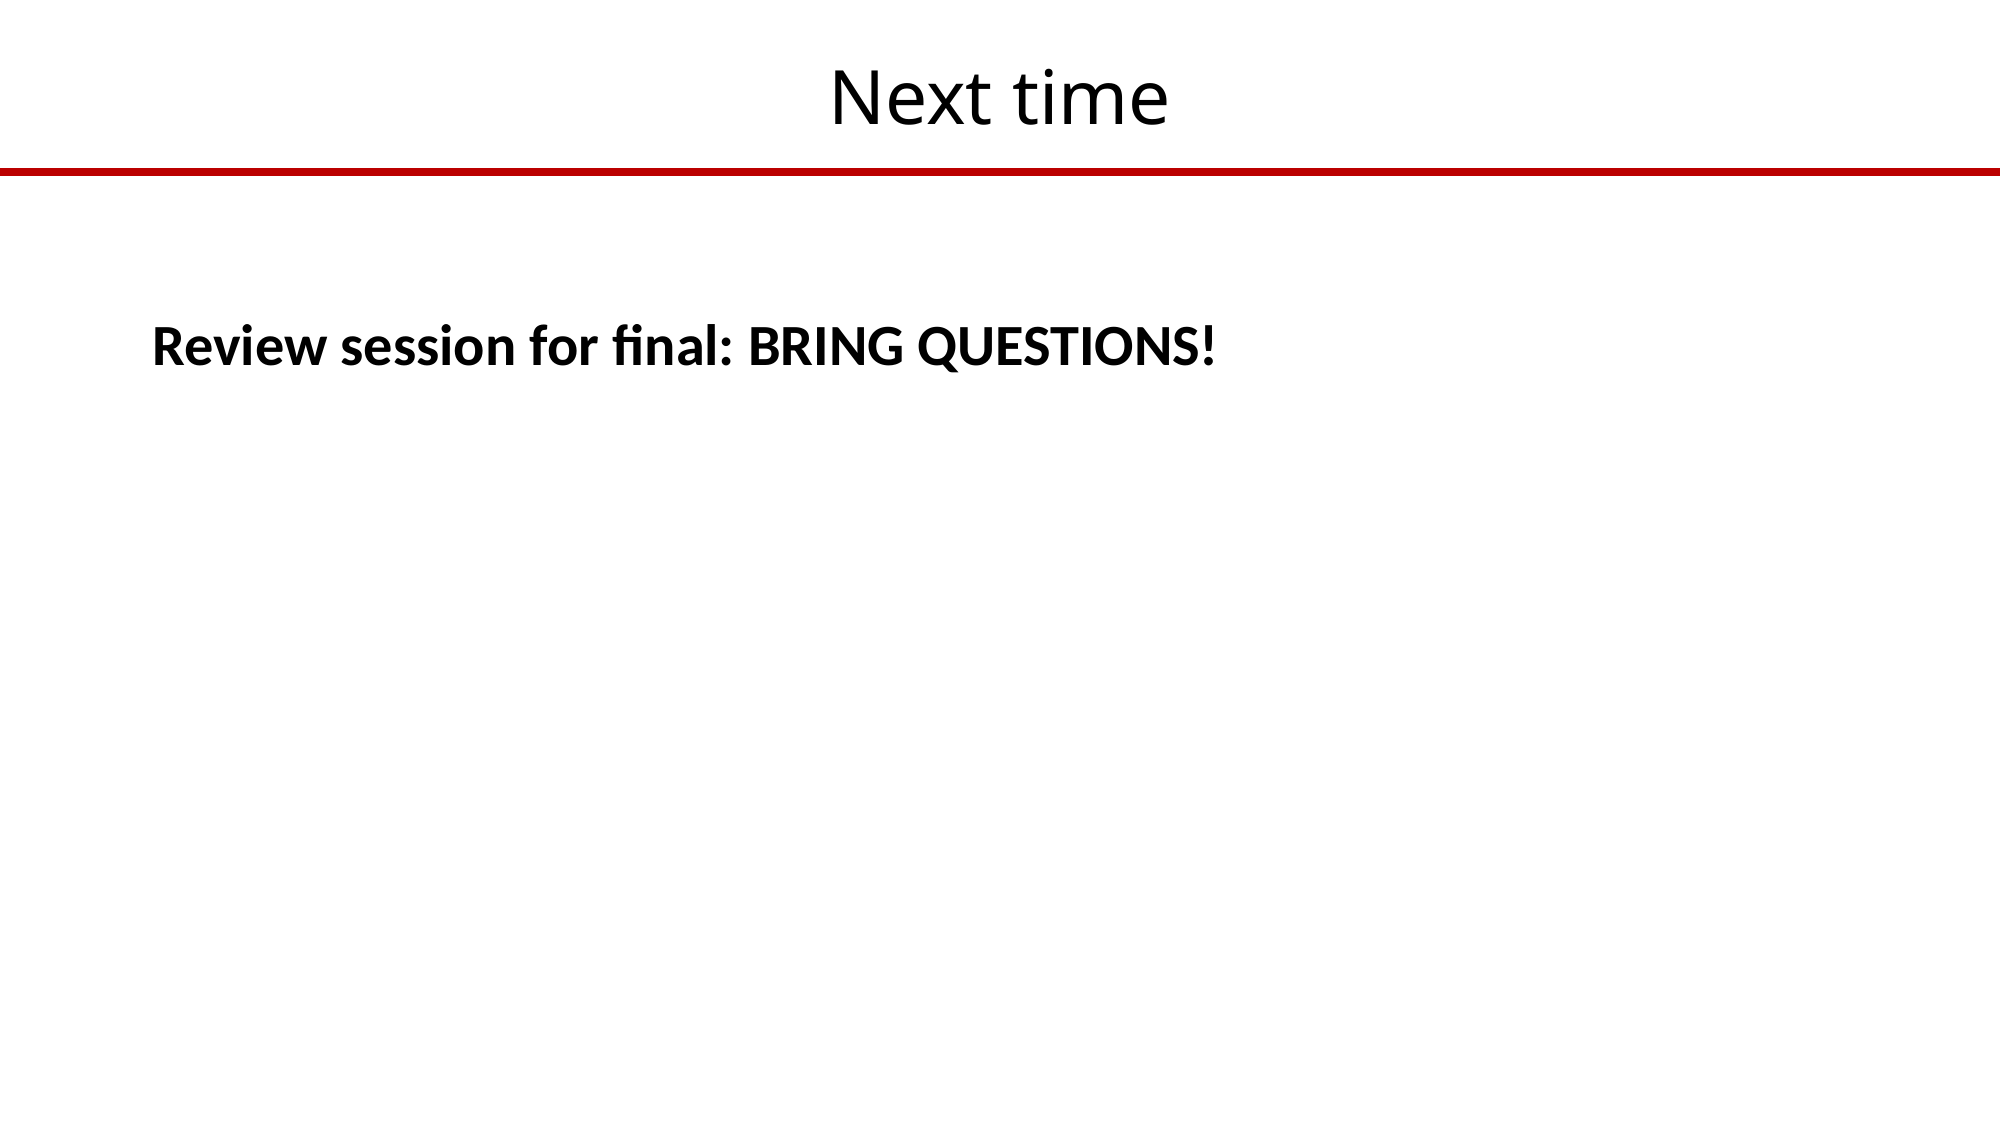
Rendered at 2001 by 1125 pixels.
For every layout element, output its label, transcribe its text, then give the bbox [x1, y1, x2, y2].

list Review session for final: BRING QUESTIONS! [137, 299, 1863, 1071]
title Next time [137, 50, 1863, 150]
